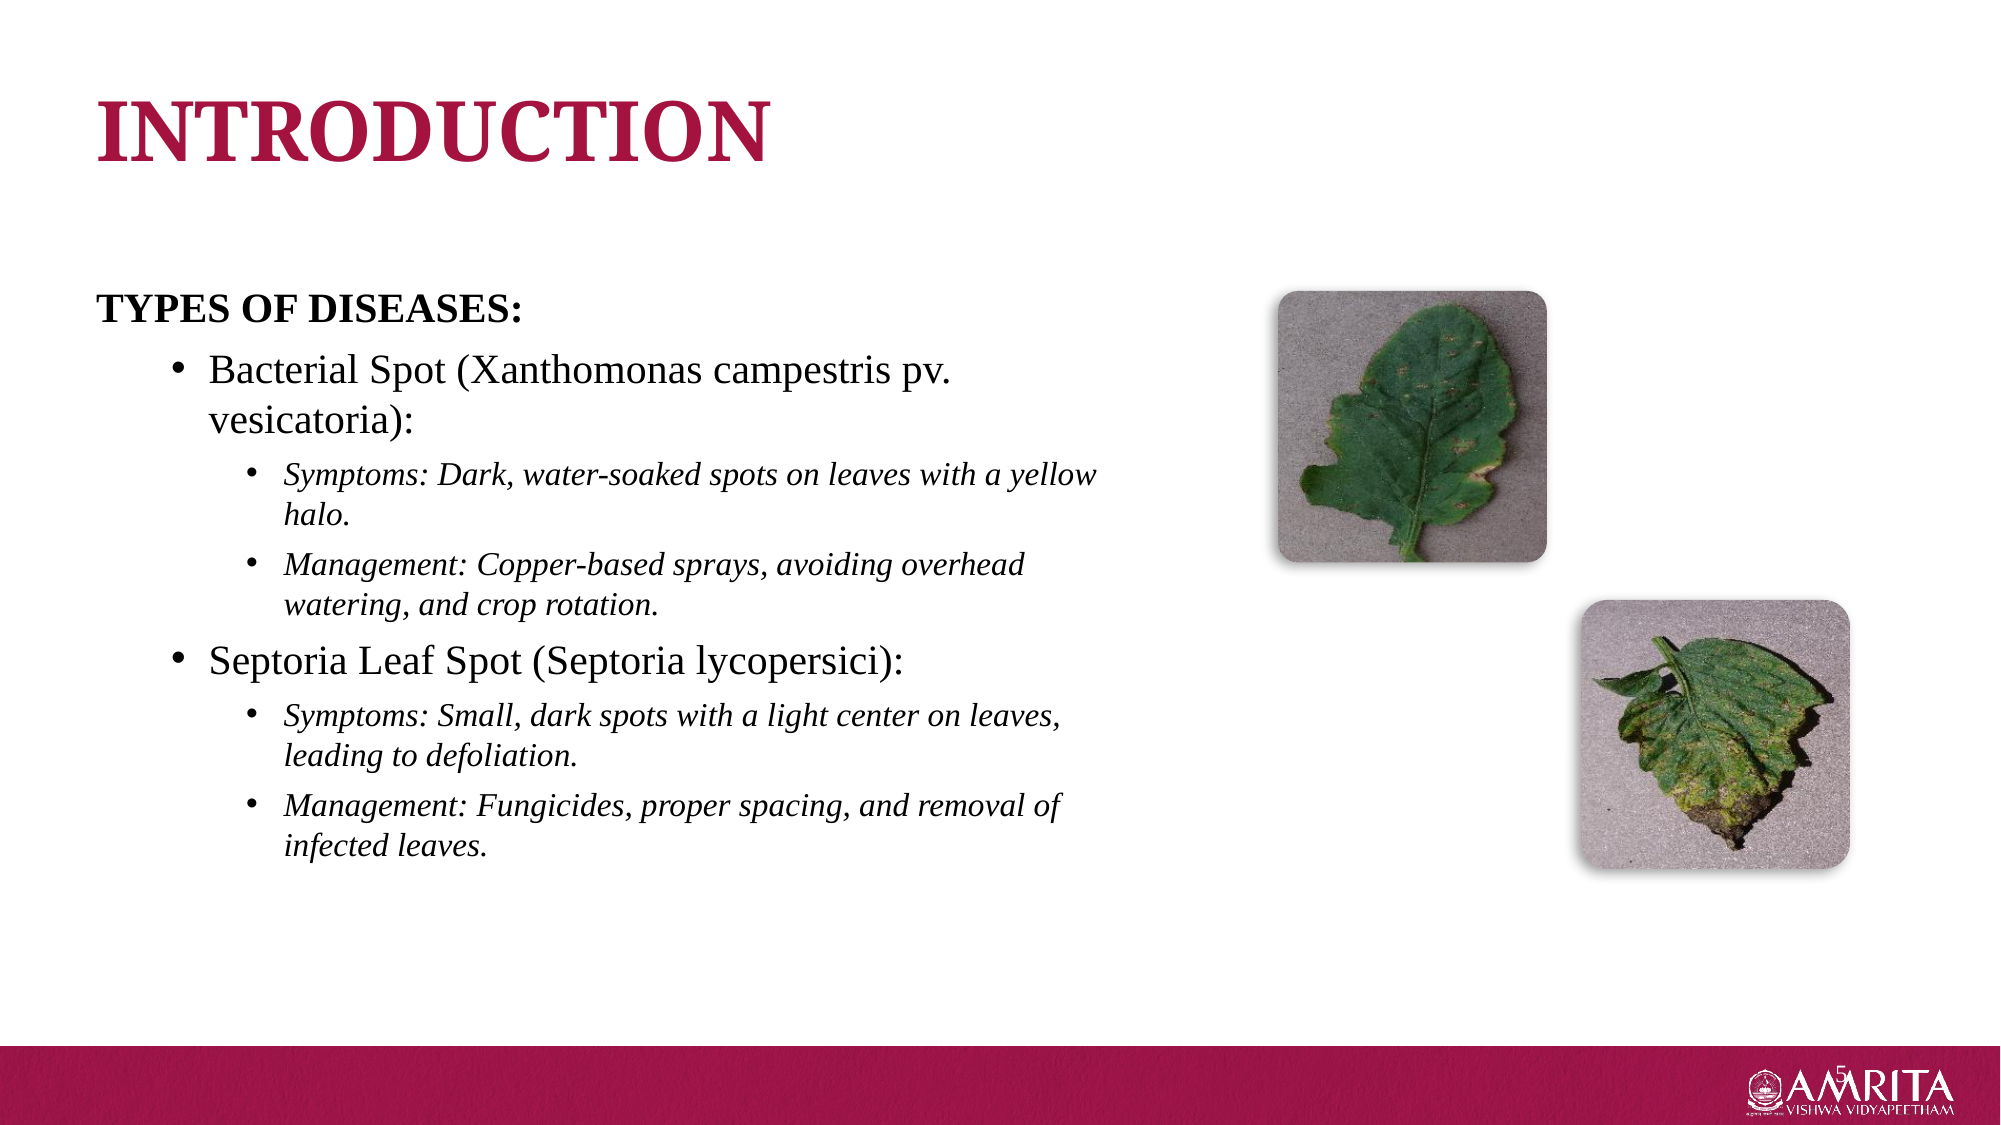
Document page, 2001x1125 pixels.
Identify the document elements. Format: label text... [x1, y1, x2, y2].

list TYPES OF DISEASES: Bacterial Spot (Xanthomonas campestris pv. vesicatoria): Symptoms: Dark, water-soaked spots on leaves with a yellow halo. Management: Copper-based sprays, avoiding overhead watering, and crop rotation. Septoria Leaf Spot (Septoria lycopersici): Symptoms: Small, dark spots with a light center on leaves, leading to defoliation. Management: Fungicides, proper spacing, and removal of infected leaves. [80, 248, 1163, 952]
slide_number 5 [1412, 1042, 1863, 1103]
text_box INTRODUCTION [80, 82, 1958, 187]
picture [1581, 599, 1850, 869]
picture [1278, 290, 1547, 563]
picture [0, 1046, 2001, 1125]
